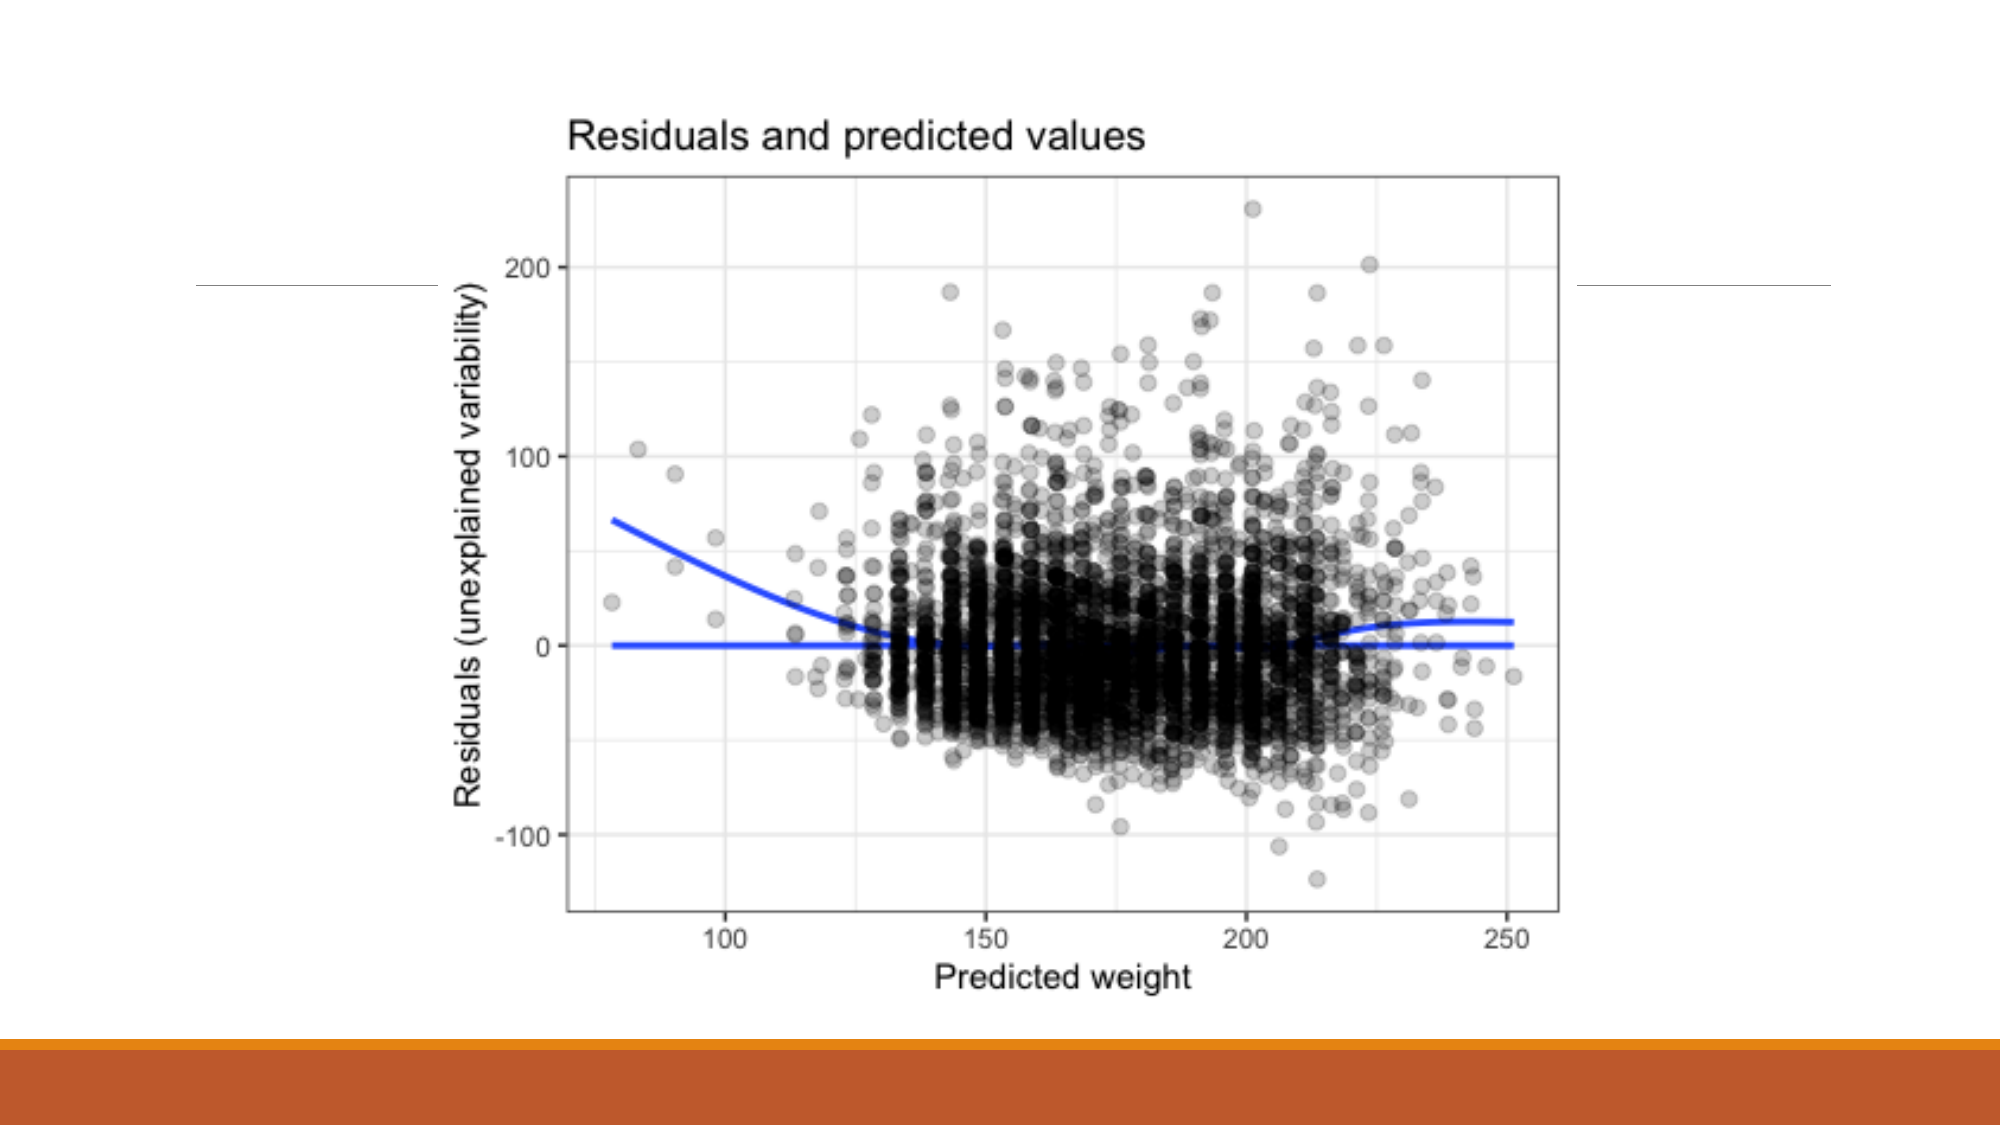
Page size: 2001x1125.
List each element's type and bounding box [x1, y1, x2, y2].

picture [438, 103, 1577, 1014]
